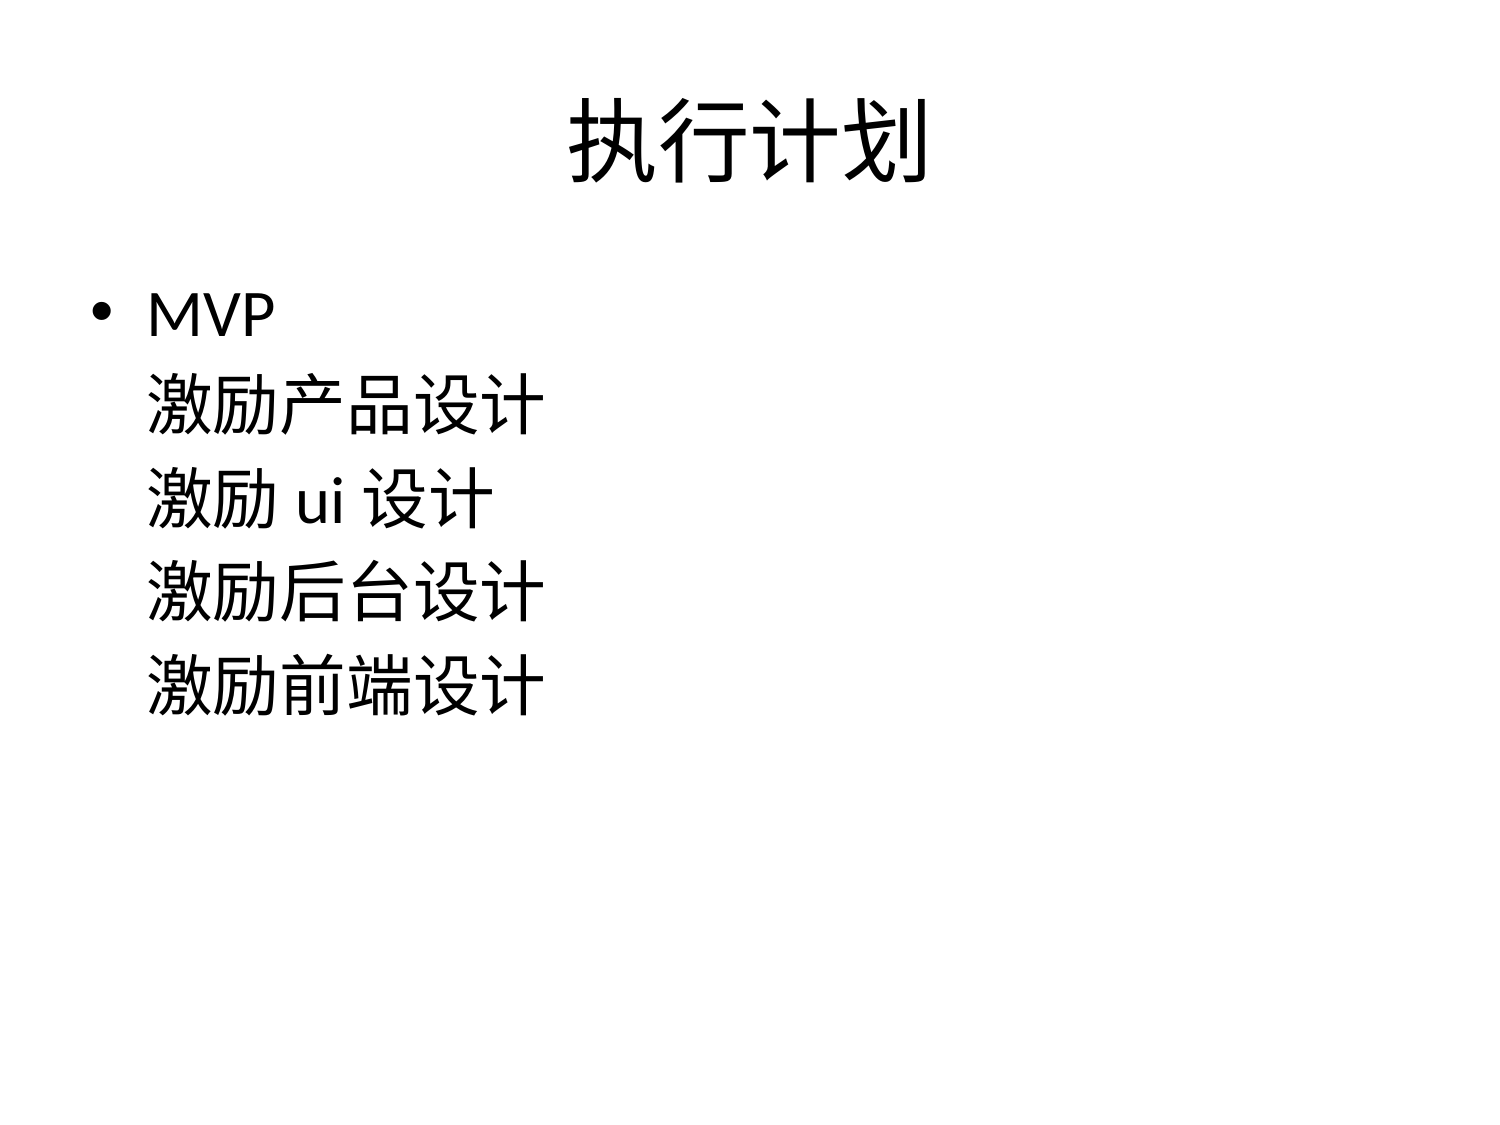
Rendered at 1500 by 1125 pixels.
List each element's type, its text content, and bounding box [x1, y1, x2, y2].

title 执行计划 [75, 45, 1425, 233]
list MVP 激励产品设计 激励ui设计 激励后台设计 激励前端设计 [75, 262, 1425, 1005]
